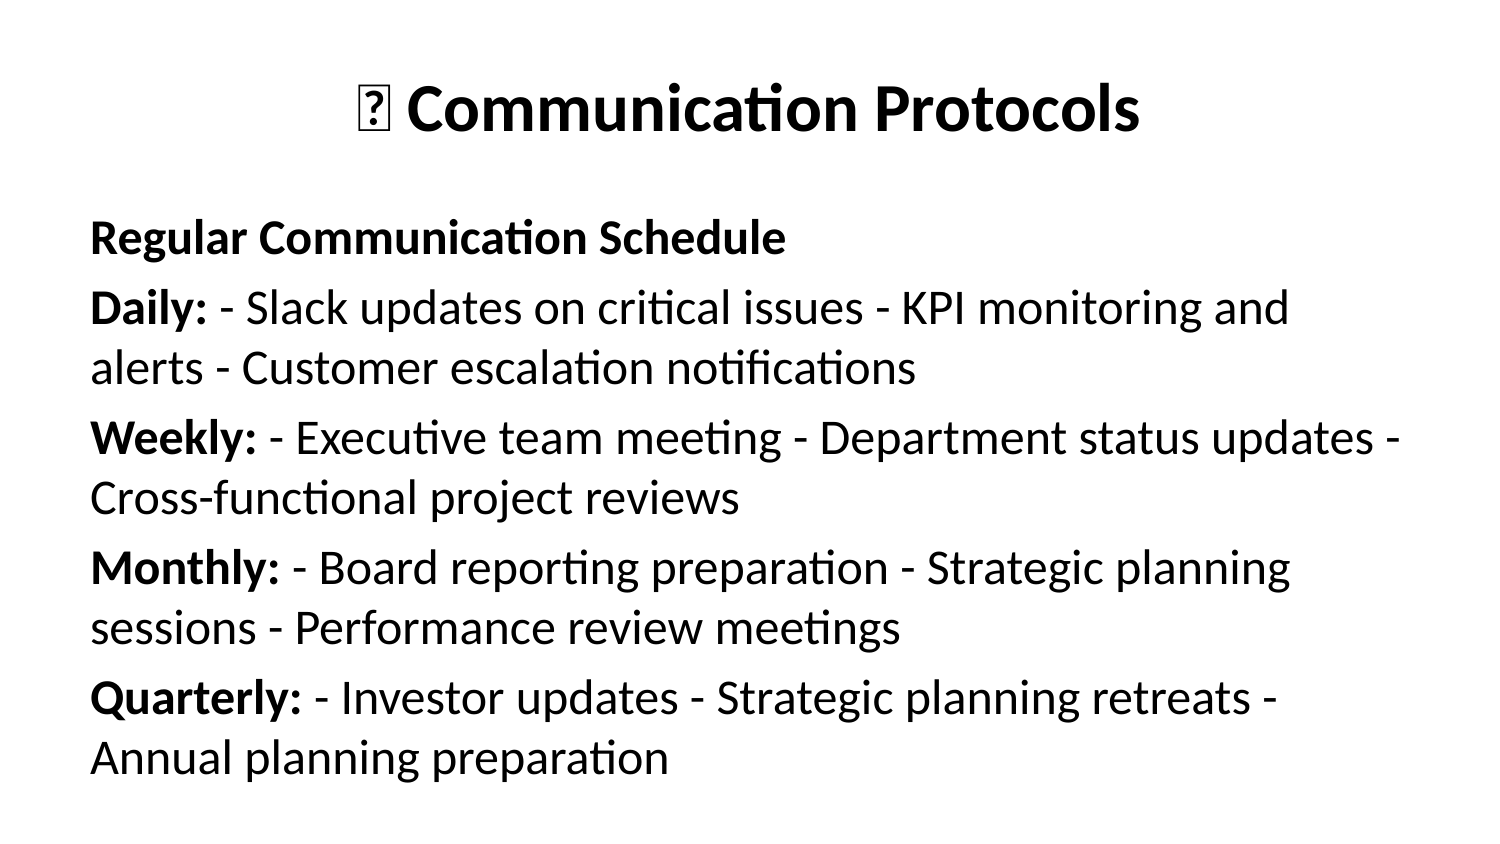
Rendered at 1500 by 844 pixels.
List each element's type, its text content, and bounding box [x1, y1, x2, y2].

title 📞 Communication Protocols [75, 33, 1425, 175]
list Regular Communication Schedule Daily: - Slack updates on critical issues - KPI monitoring and alerts - Customer escalation notifications Weekly: - Executive team meeting - Department status updates - Cross-functional project reviews Monthly: - Board reporting preparation - Strategic planning sessions - Performance review meetings Quarterly: - Investor updates - Strategic planning retreats - Annual planning preparation Crisis Communication Severity Levels: - P0 (Critical): Immediate notification to all executives - P1 (High): Notification within 1 hour - P2 (Medium): Notification within 4 hours - P3 (Low): Next business day notification Communication Channels: - Immediate: Phone calls + Slack - Urgent: Email + Slack - Standard: Email - FYI: Slack or weekly meeting [75, 196, 1425, 754]
